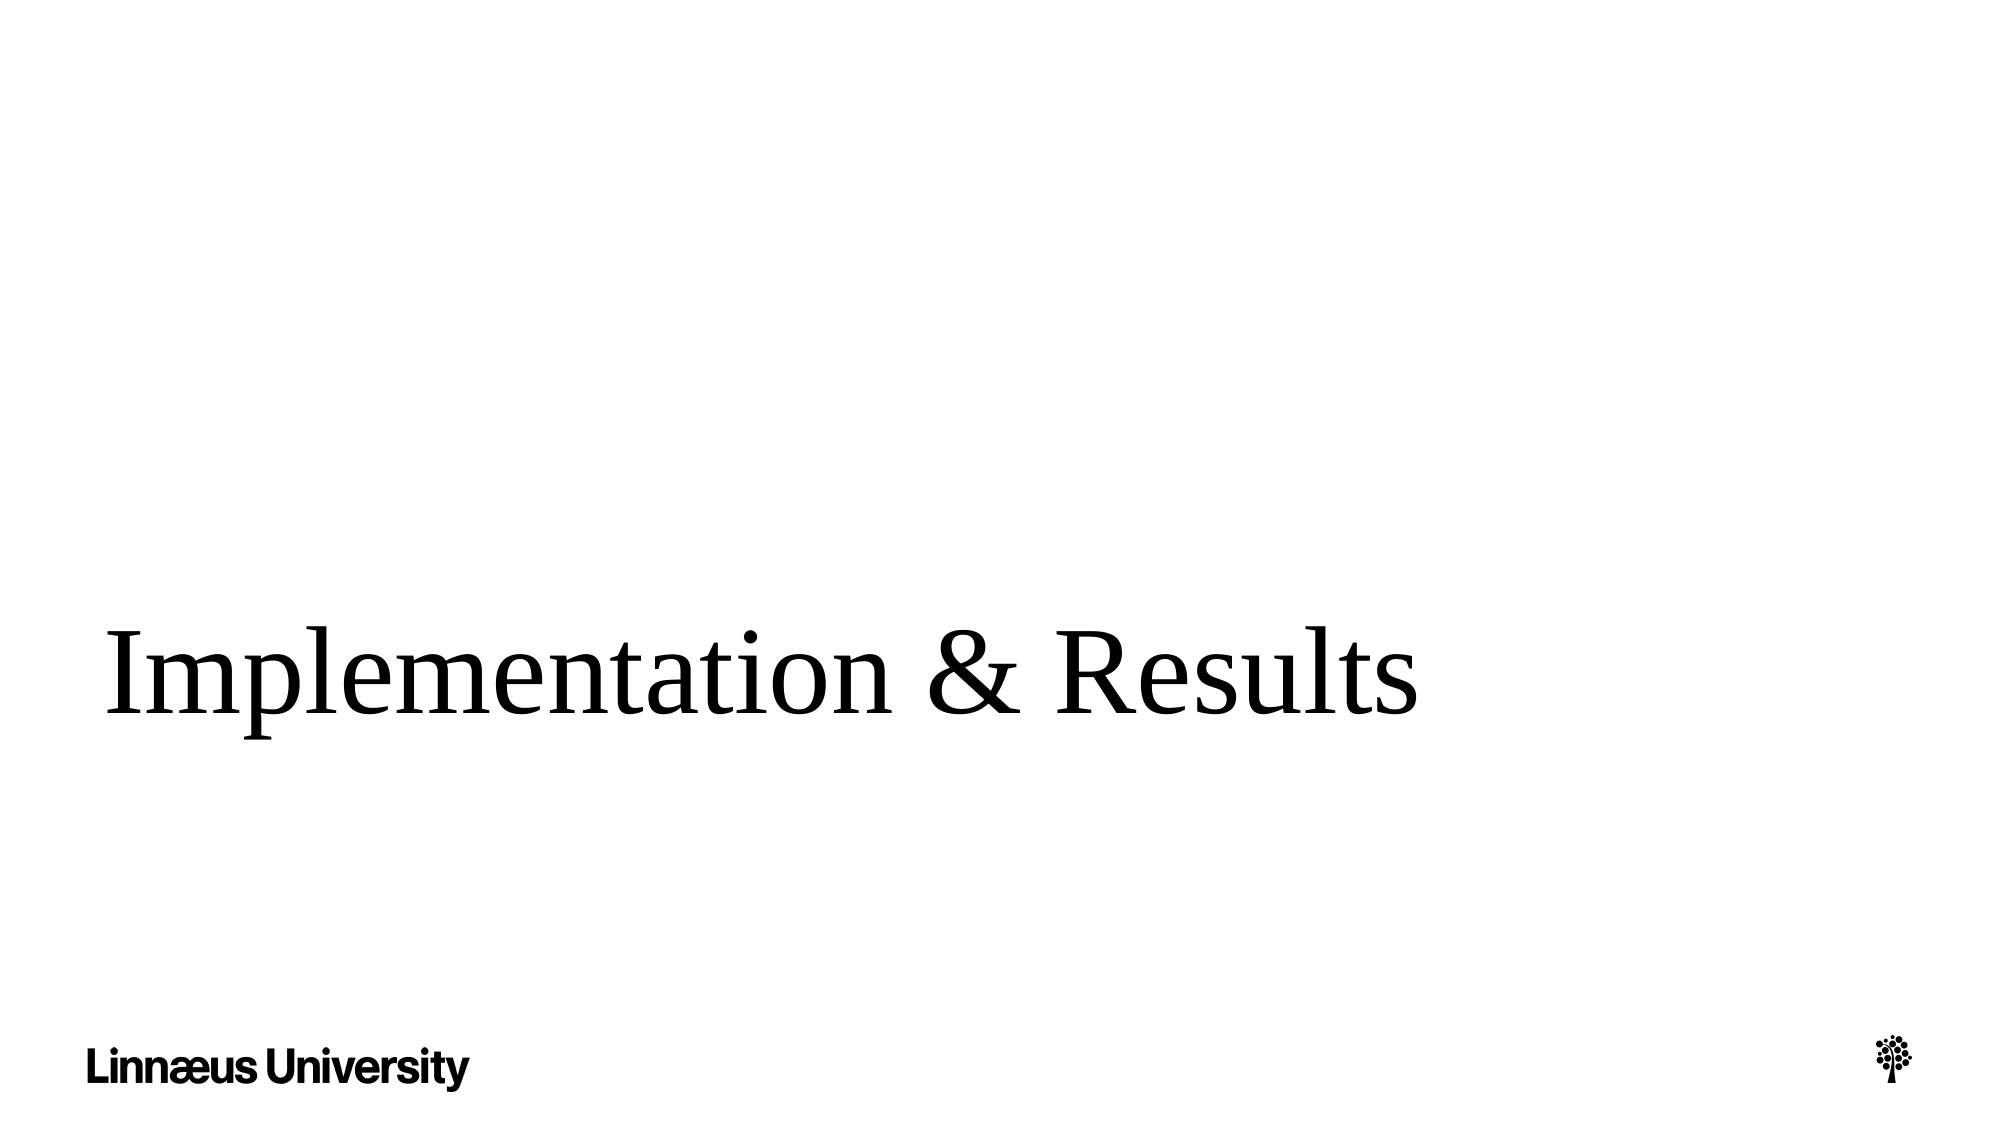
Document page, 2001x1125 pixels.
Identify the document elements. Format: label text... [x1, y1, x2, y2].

picture [85, 1047, 472, 1092]
title Implementation & Results [88, 280, 1912, 749]
picture [1876, 1035, 1912, 1083]
